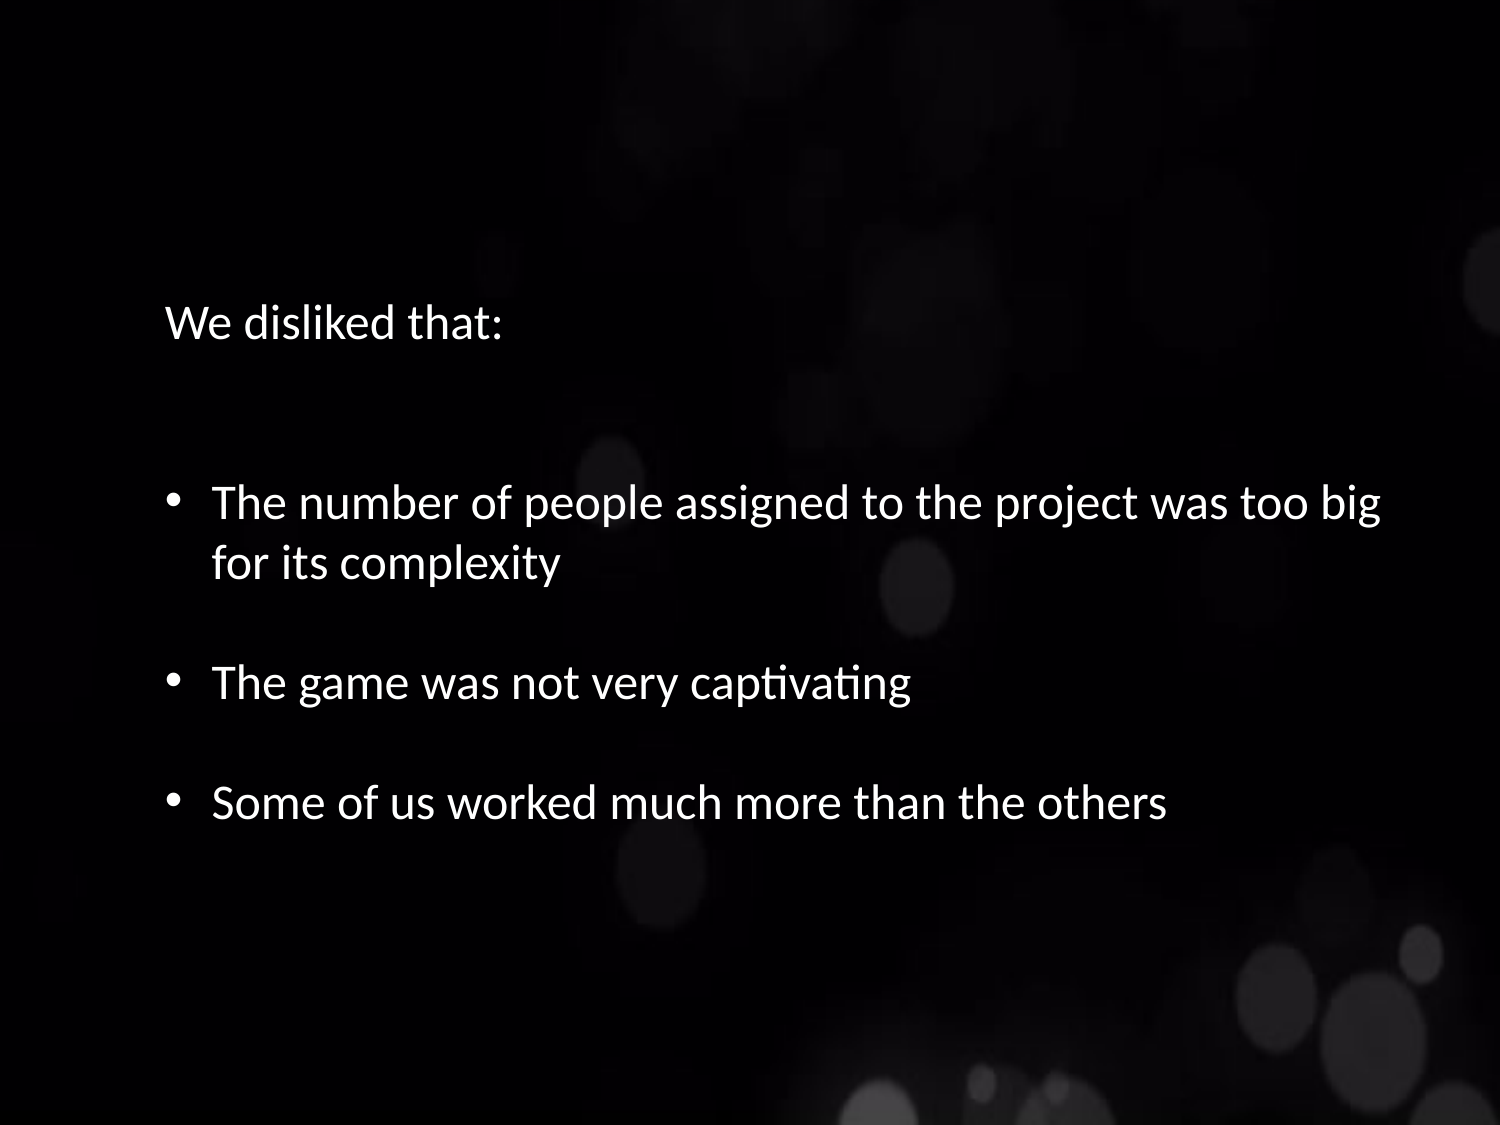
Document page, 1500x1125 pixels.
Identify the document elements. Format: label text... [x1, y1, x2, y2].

picture [0, 0, 1500, 1125]
text_box We disliked that: The number of people assigned to the project was too big for its complexity The game was not very captivating Some of us worked much more than the others [150, 282, 1400, 837]
